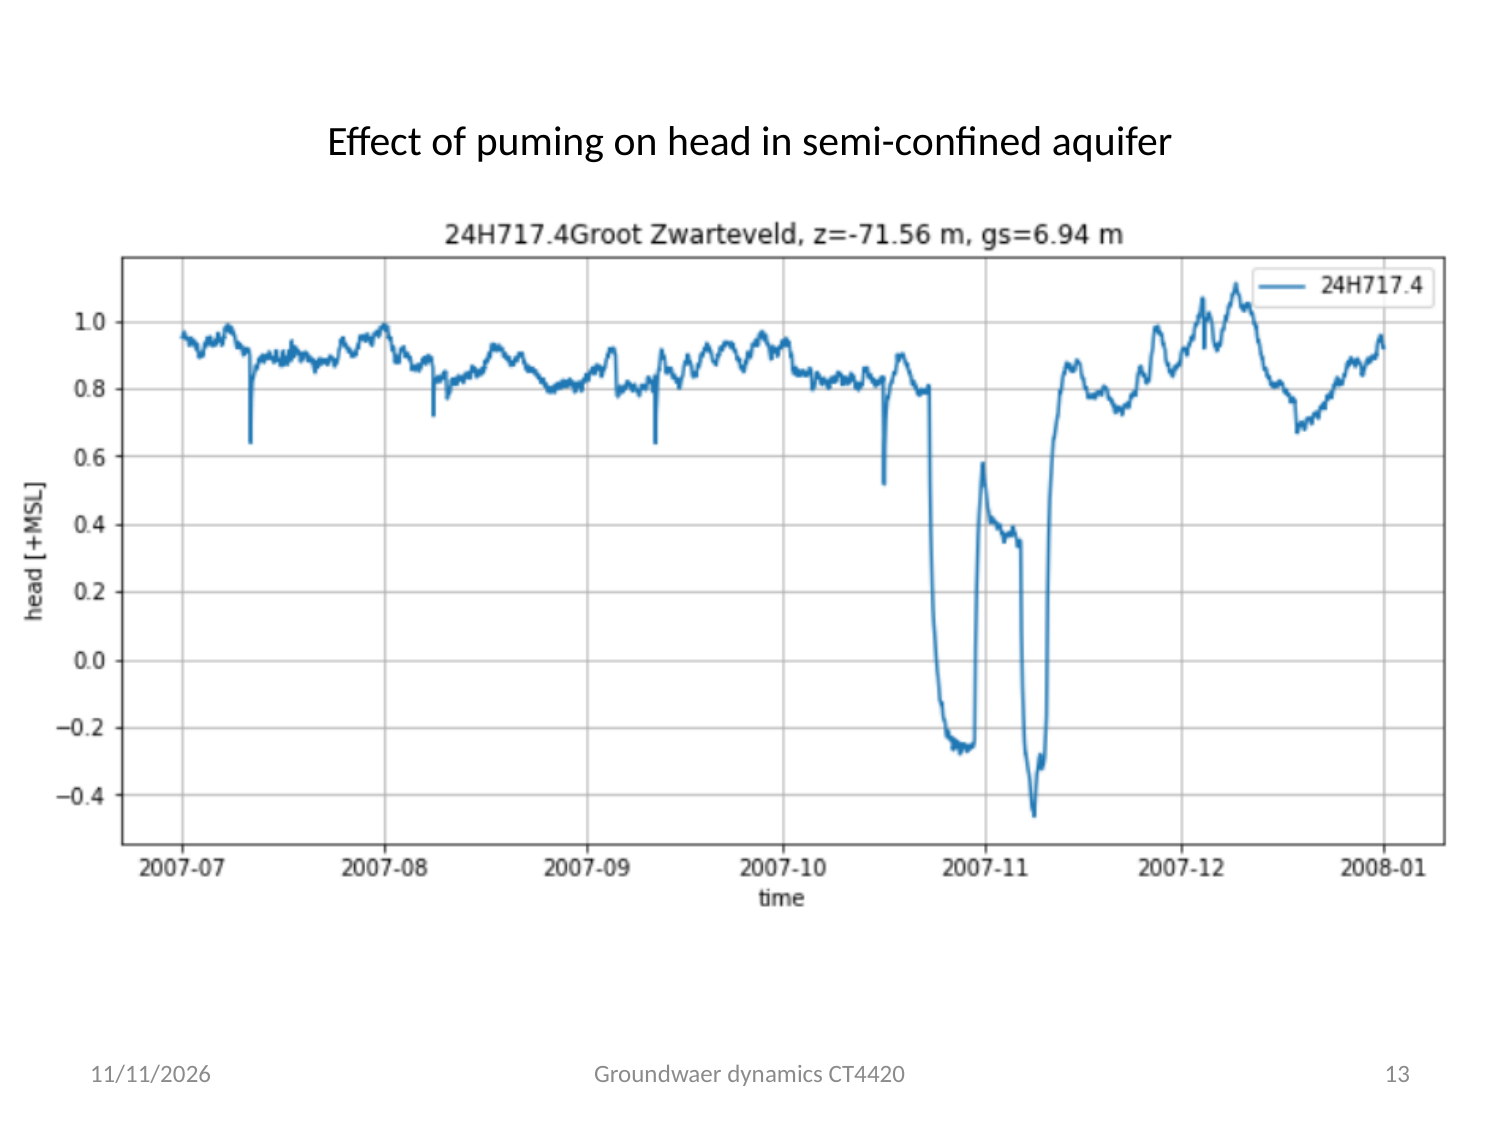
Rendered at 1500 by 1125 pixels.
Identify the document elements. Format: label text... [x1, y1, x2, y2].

title Effect of puming on head in semi-confined aquifer [75, 45, 1425, 202]
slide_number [75, 1042, 425, 1103]
footer Groundwaer dynamics CT4420 [512, 1042, 988, 1103]
slide_number 13 [1074, 1042, 1425, 1103]
picture [0, 203, 1500, 921]
